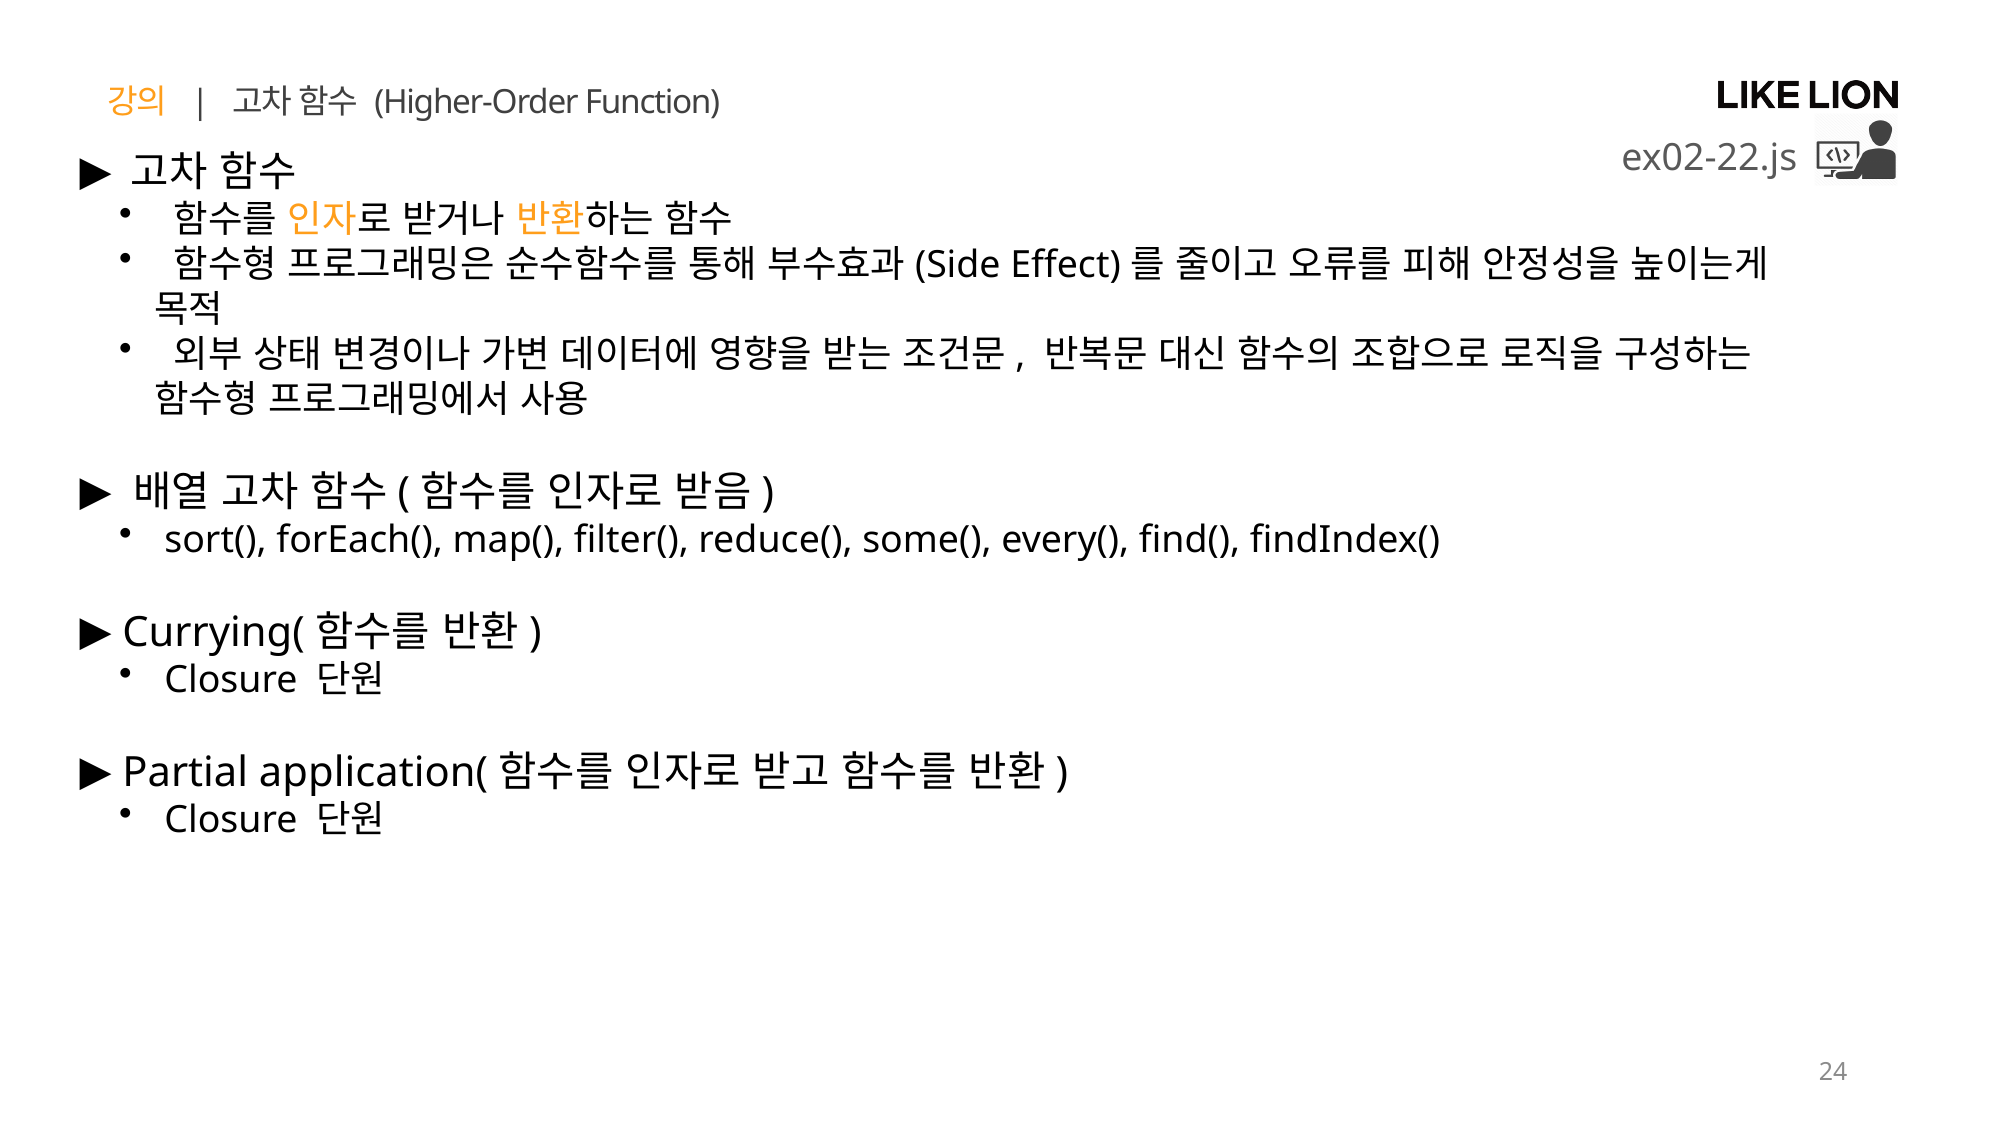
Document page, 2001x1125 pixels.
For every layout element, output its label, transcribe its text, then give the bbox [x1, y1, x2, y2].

text_box ex02-22.js [1212, 125, 1812, 186]
picture [1814, 113, 1898, 186]
text_box 강의 | 고차 함수 (Higher-Order Function) [92, 72, 866, 128]
text_box 고차 함수 함수를 인자로 받거나 반환하는 함수 함수형 프로그래밍은 순수함수를 통해 부수효과(Side Effect)를 줄이고 오류를 피해 안정성을 높이는게 목적 외부 상태 변경이나 가변 데이터에 영향을 받는 조건문, 반복문 대신 함수의 조합으로 로직을 구성하는 함수형 프로그래밍에서 사용 배열 고차 함수(함수를 인자로 받음) sort(), forEach(), map(), filter(), reduce(), some(), every(), find(), findIndex() Currying(함수를 반환) Closure 단원 Partial application(함수를 인자로 받고 함수를 반환) Closure 단원 [64, 137, 1863, 847]
slide_number 24 [1412, 1042, 1863, 1103]
picture [1718, 80, 1898, 109]
